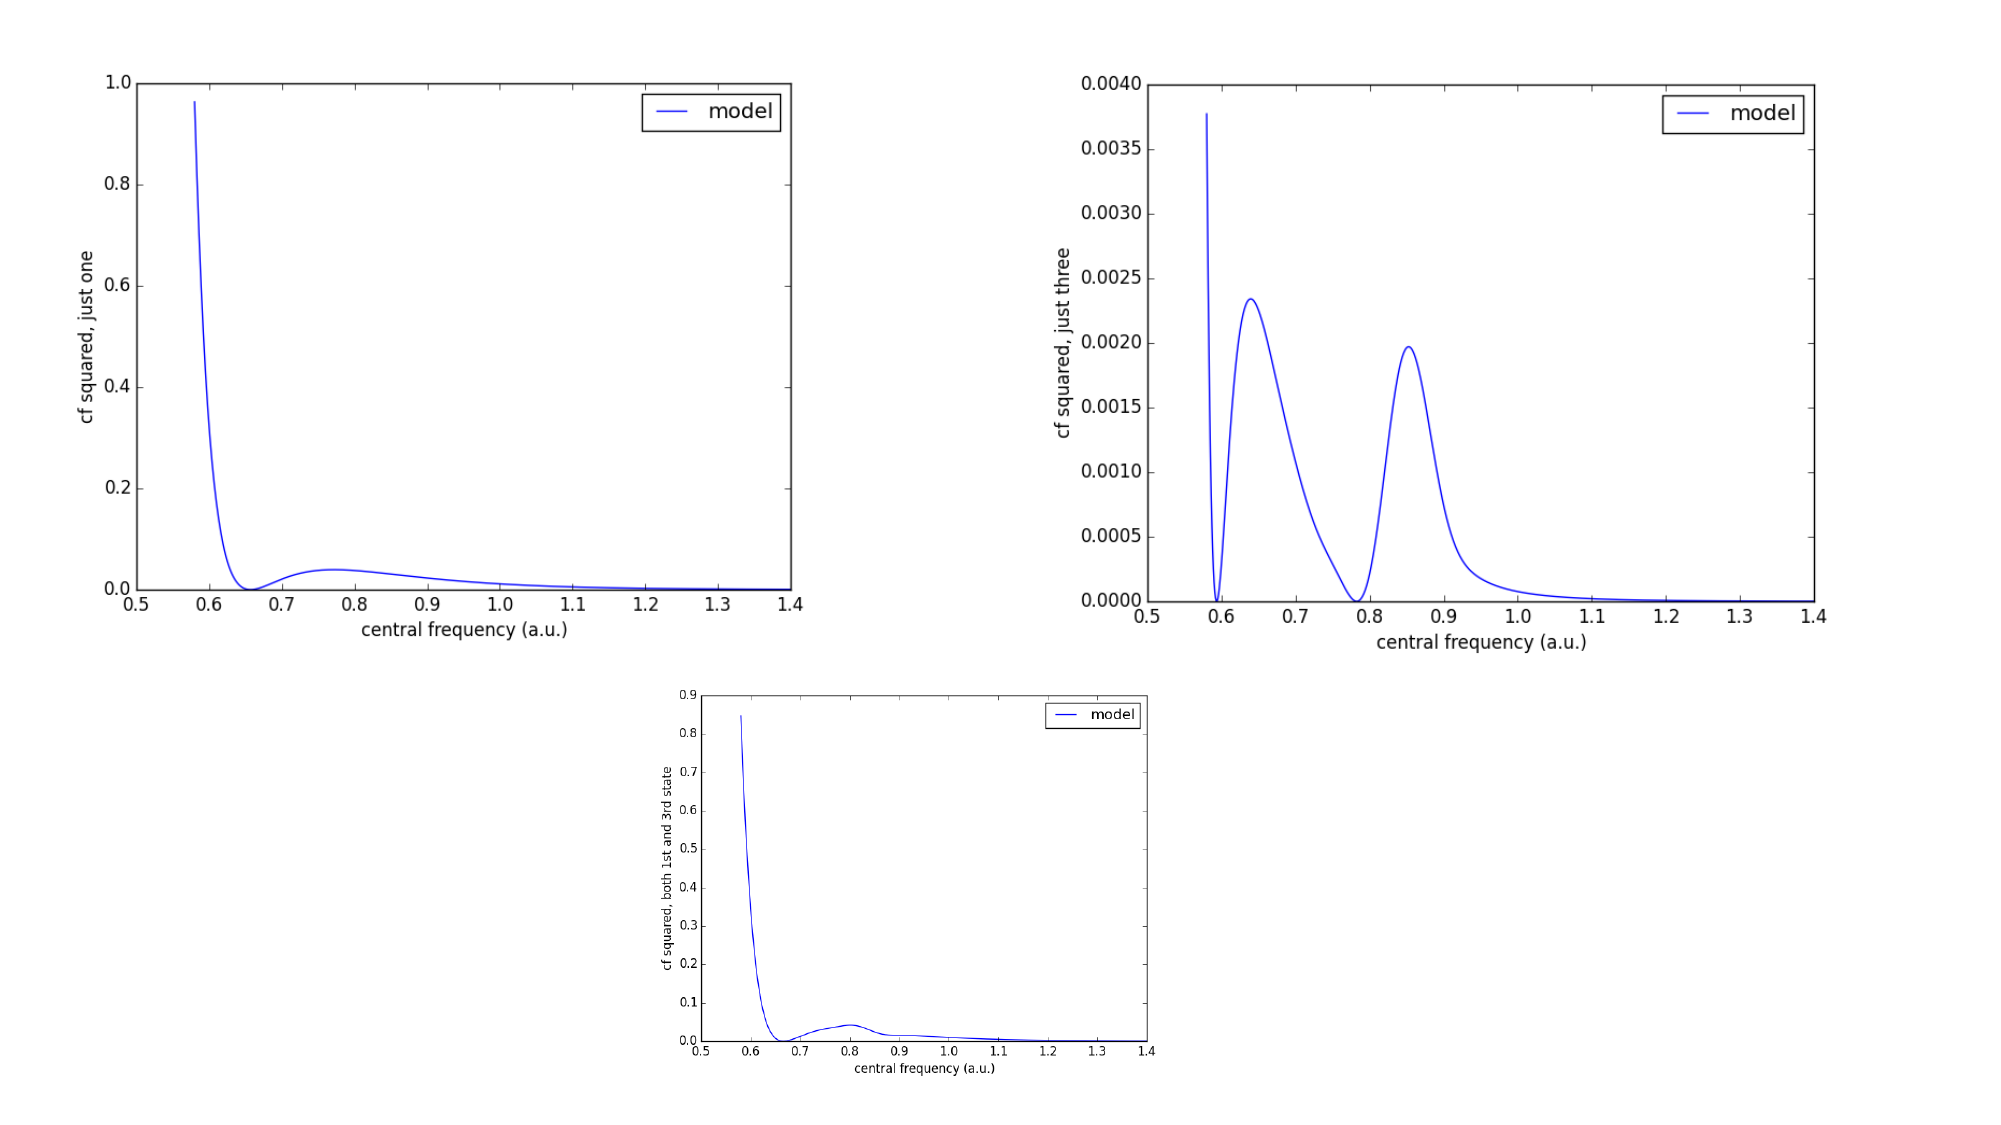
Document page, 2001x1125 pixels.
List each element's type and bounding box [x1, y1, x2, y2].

picture [31, 20, 1900, 1084]
